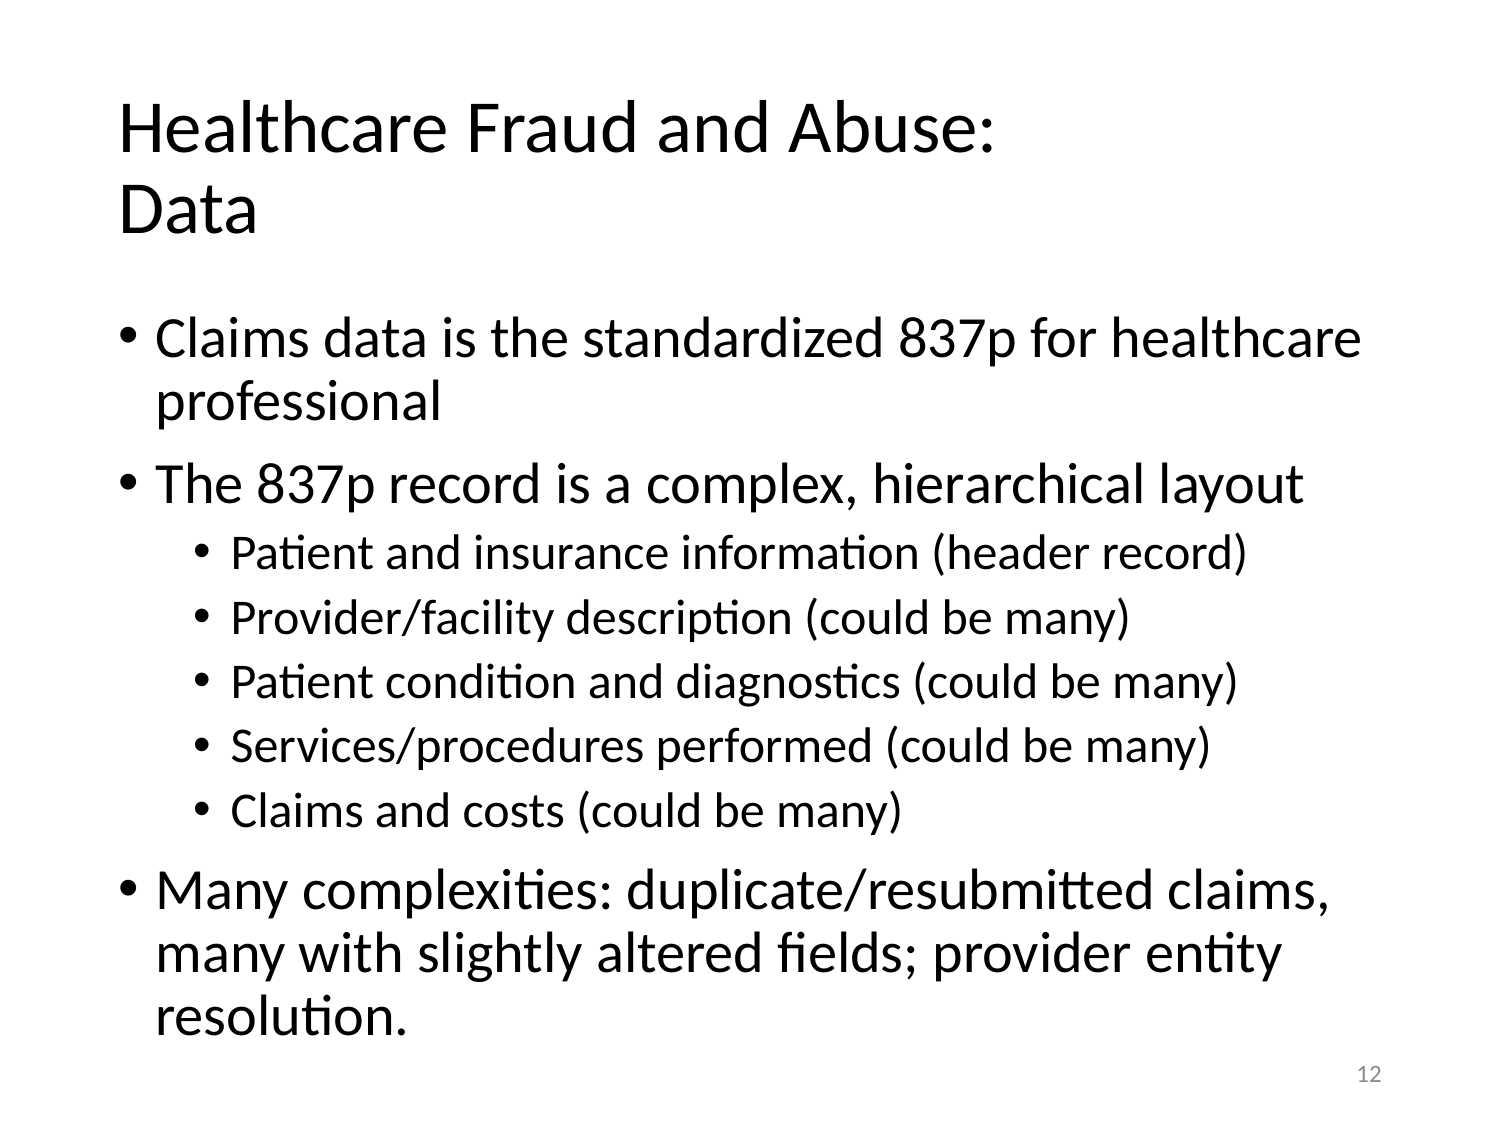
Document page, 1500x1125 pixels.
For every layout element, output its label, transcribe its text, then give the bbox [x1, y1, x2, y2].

title Healthcare Fraud and Abuse: Data [103, 59, 1397, 278]
slide_number 12 [1059, 1042, 1397, 1103]
list Claims data is the standardized 837p for healthcare professional The 837p record is a complex, hierarchical layout Patient and insurance information (header record) Provider/facility description (could be many) Patient condition and diagnostics (could be many) Services/procedures performed (could be many) Claims and costs (could be many) Many complexities: duplicate/resubmitted claims, many with slightly altered fields; provider entity resolution. [103, 299, 1397, 1065]
